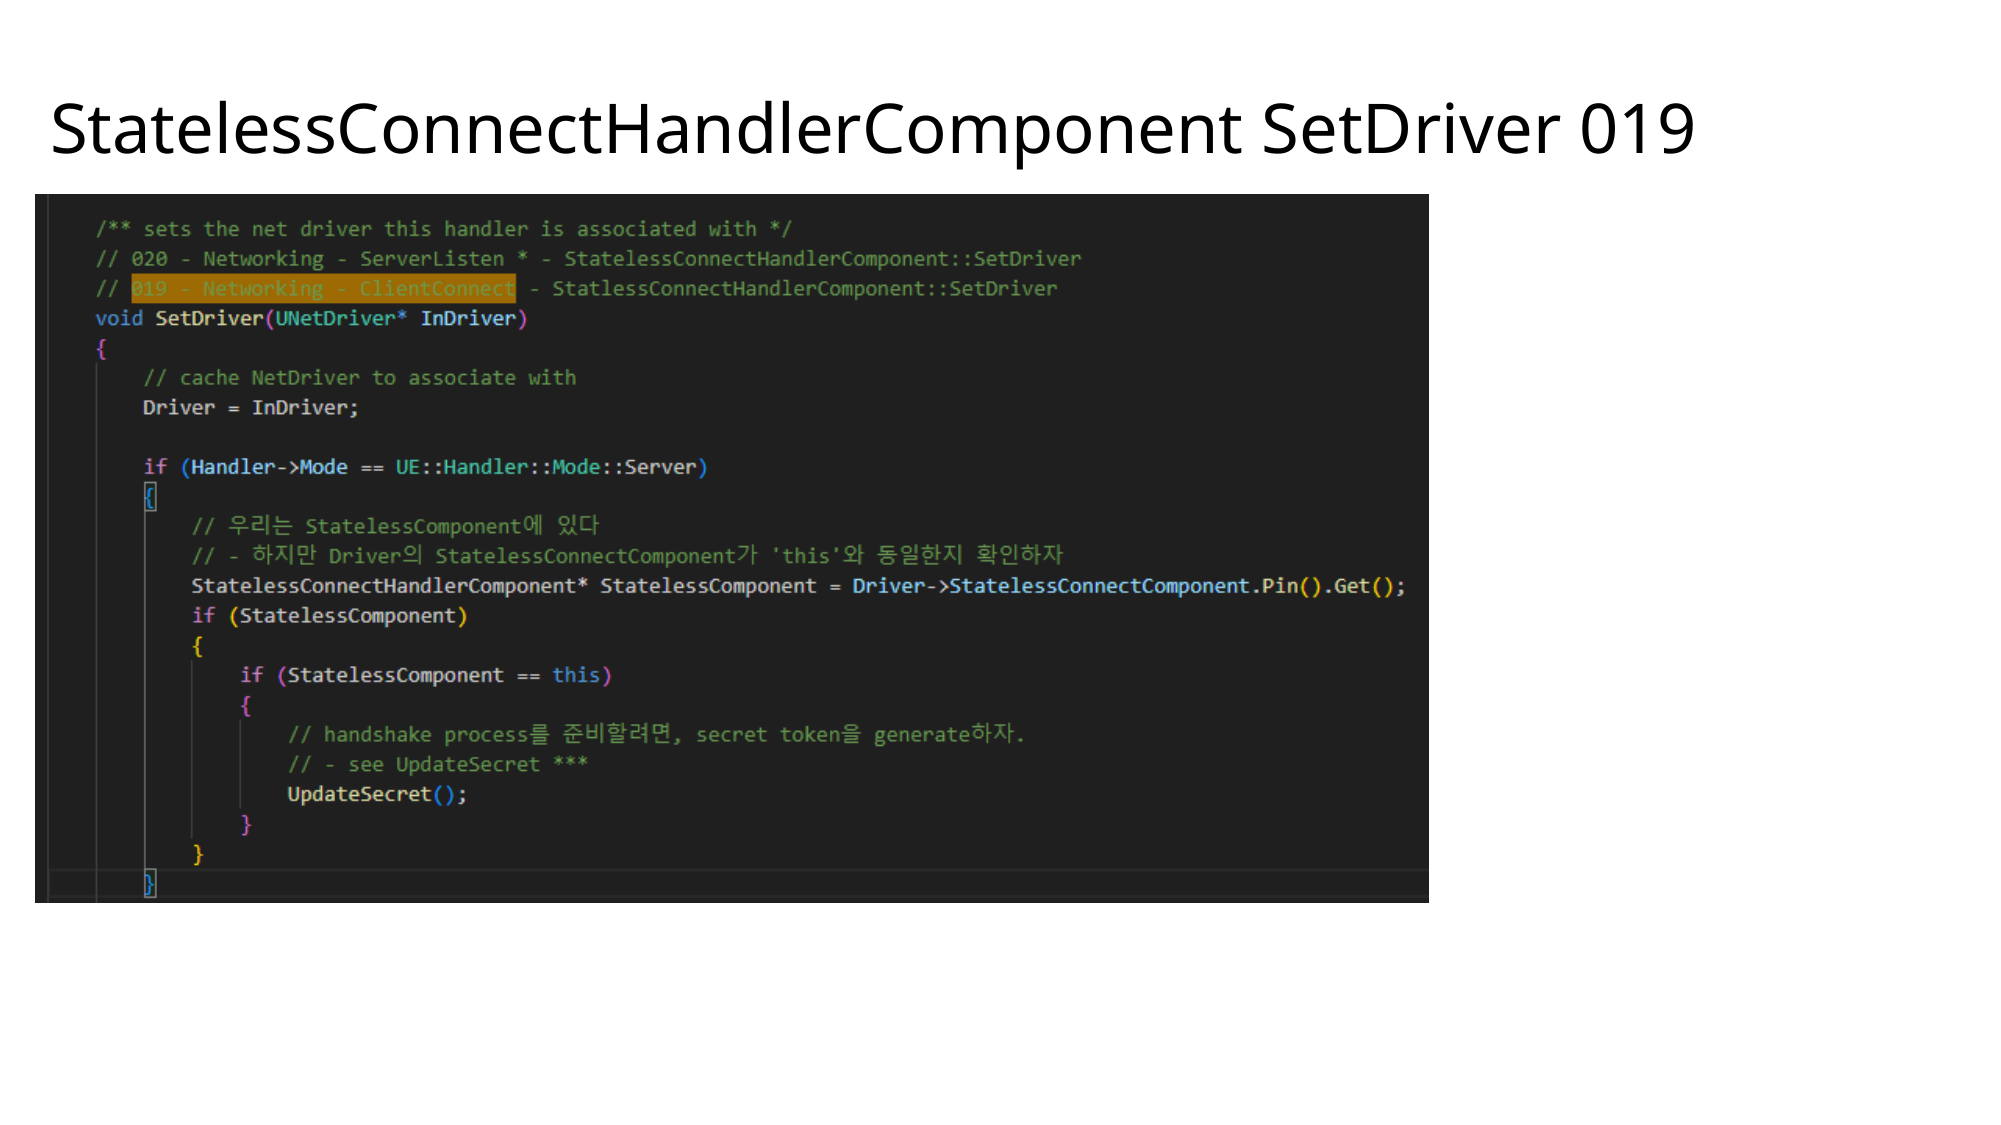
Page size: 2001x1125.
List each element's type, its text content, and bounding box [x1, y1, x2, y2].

picture [34, 194, 1429, 903]
text_box StatelessConnectHandlerComponent SetDriver 019 [34, 67, 1760, 195]
